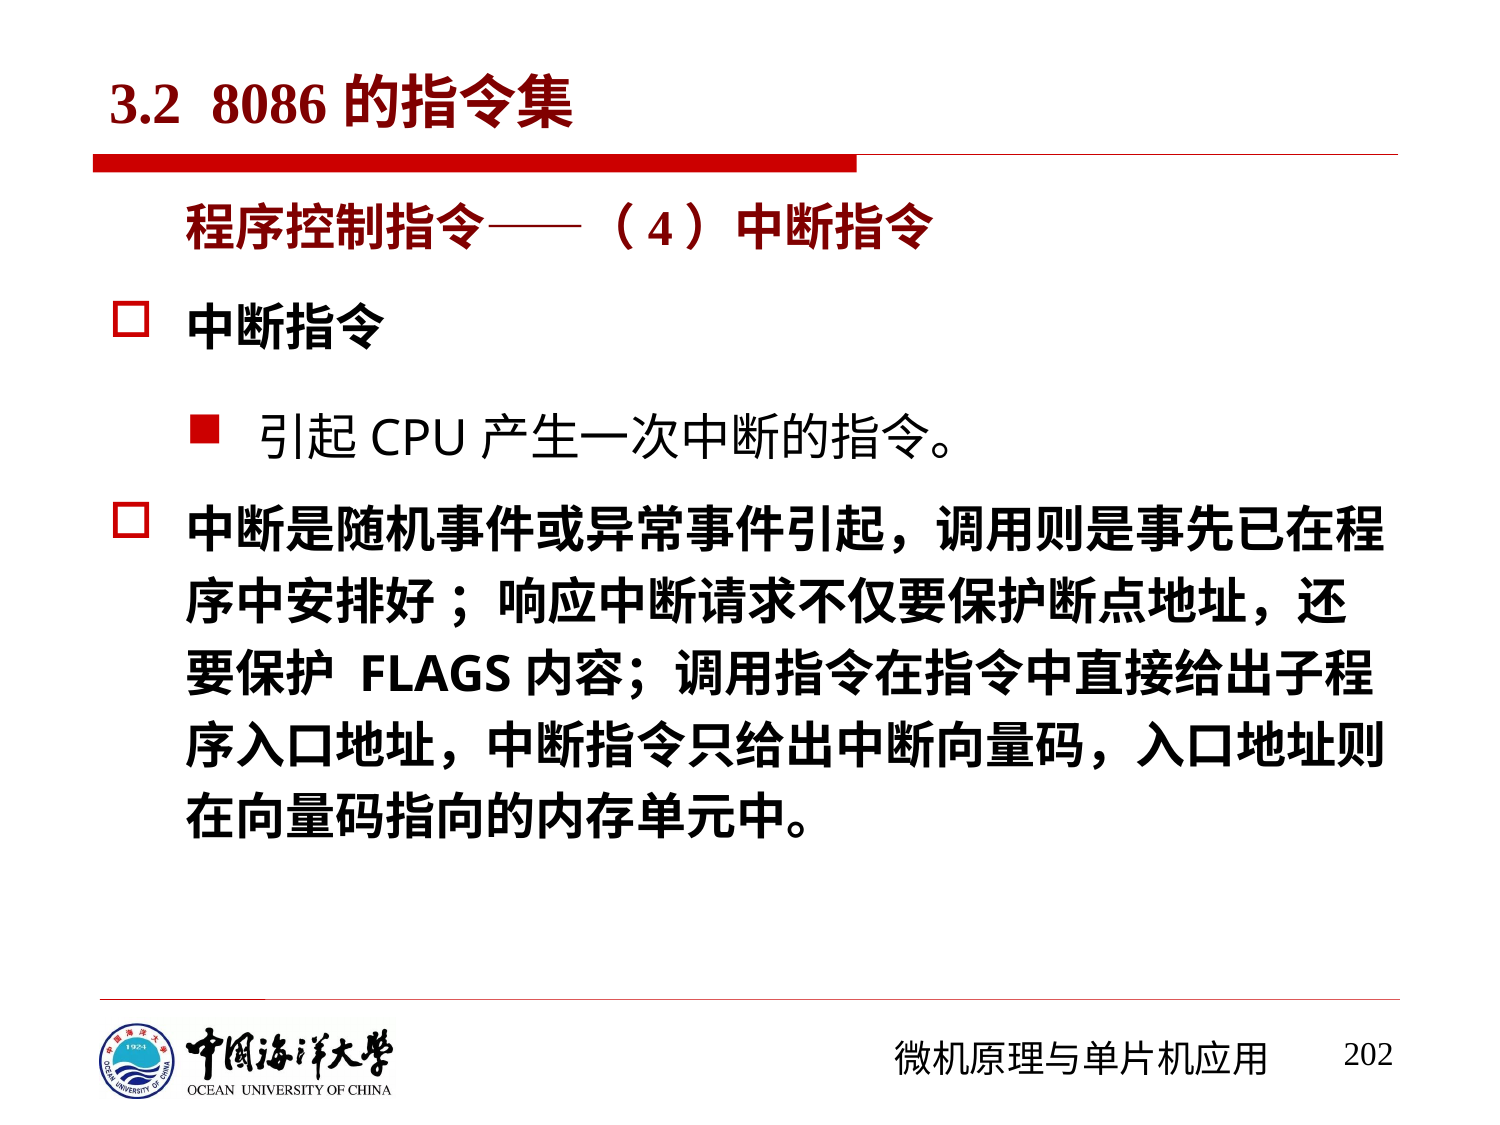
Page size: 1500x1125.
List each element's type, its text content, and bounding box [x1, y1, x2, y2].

slide_number 202 [1328, 1024, 1448, 1103]
title 3.2 8086的指令集 [94, 30, 1407, 143]
list 程序控制指令——（4）中断指令 中断指令 引起CPU产生一次中断的指令。 中断是随机事件或异常事件引起，调用则是事先已在程序中安排好 ；响应中断请求不仅要保护断点地址，还要保护 FLAGS内容；调用指令在指令中直接给出子程序入口地址，中断指令只给出中断向量码，入口地址则在向量码指向的内存单元中。 [93, 172, 1407, 1000]
picture [99, 1017, 396, 1099]
